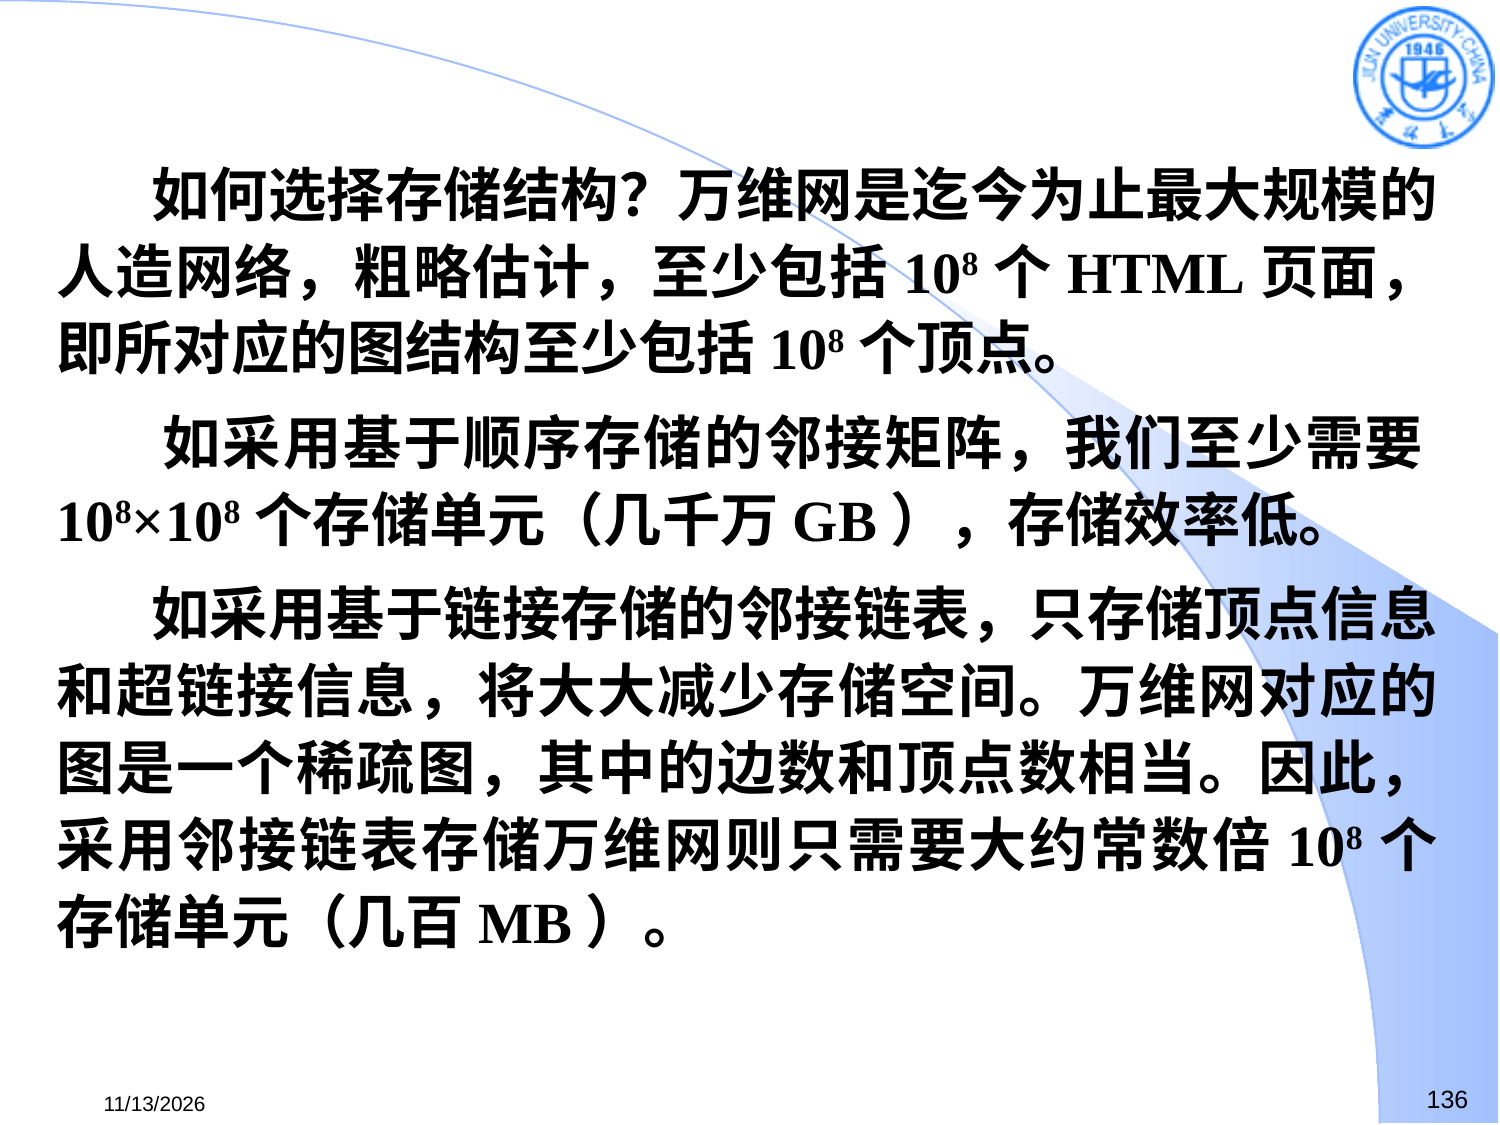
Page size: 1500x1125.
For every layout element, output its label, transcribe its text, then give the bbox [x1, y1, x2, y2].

picture [1353, 6, 1495, 149]
list 如何选择存储结构？万维网是迄今为止最大规模的人造网络，粗略估计，至少包括108个HTML页面，即所对应的图结构至少包括108个顶点。 如采用基于顺序存储的邻接矩阵，我们至少需要108×108个存储单元（几千万GB），存储效率低。 如采用基于链接存储的邻接链表，只存储顶点信息和超链接信息，将大大减少存储空间。万维网对应的图是一个稀疏图，其中的边数和顶点数相当。因此，采用邻接链表存储万维网则只需要大约常数倍108个存储单元（几百MB）。 [40, 142, 1453, 1048]
